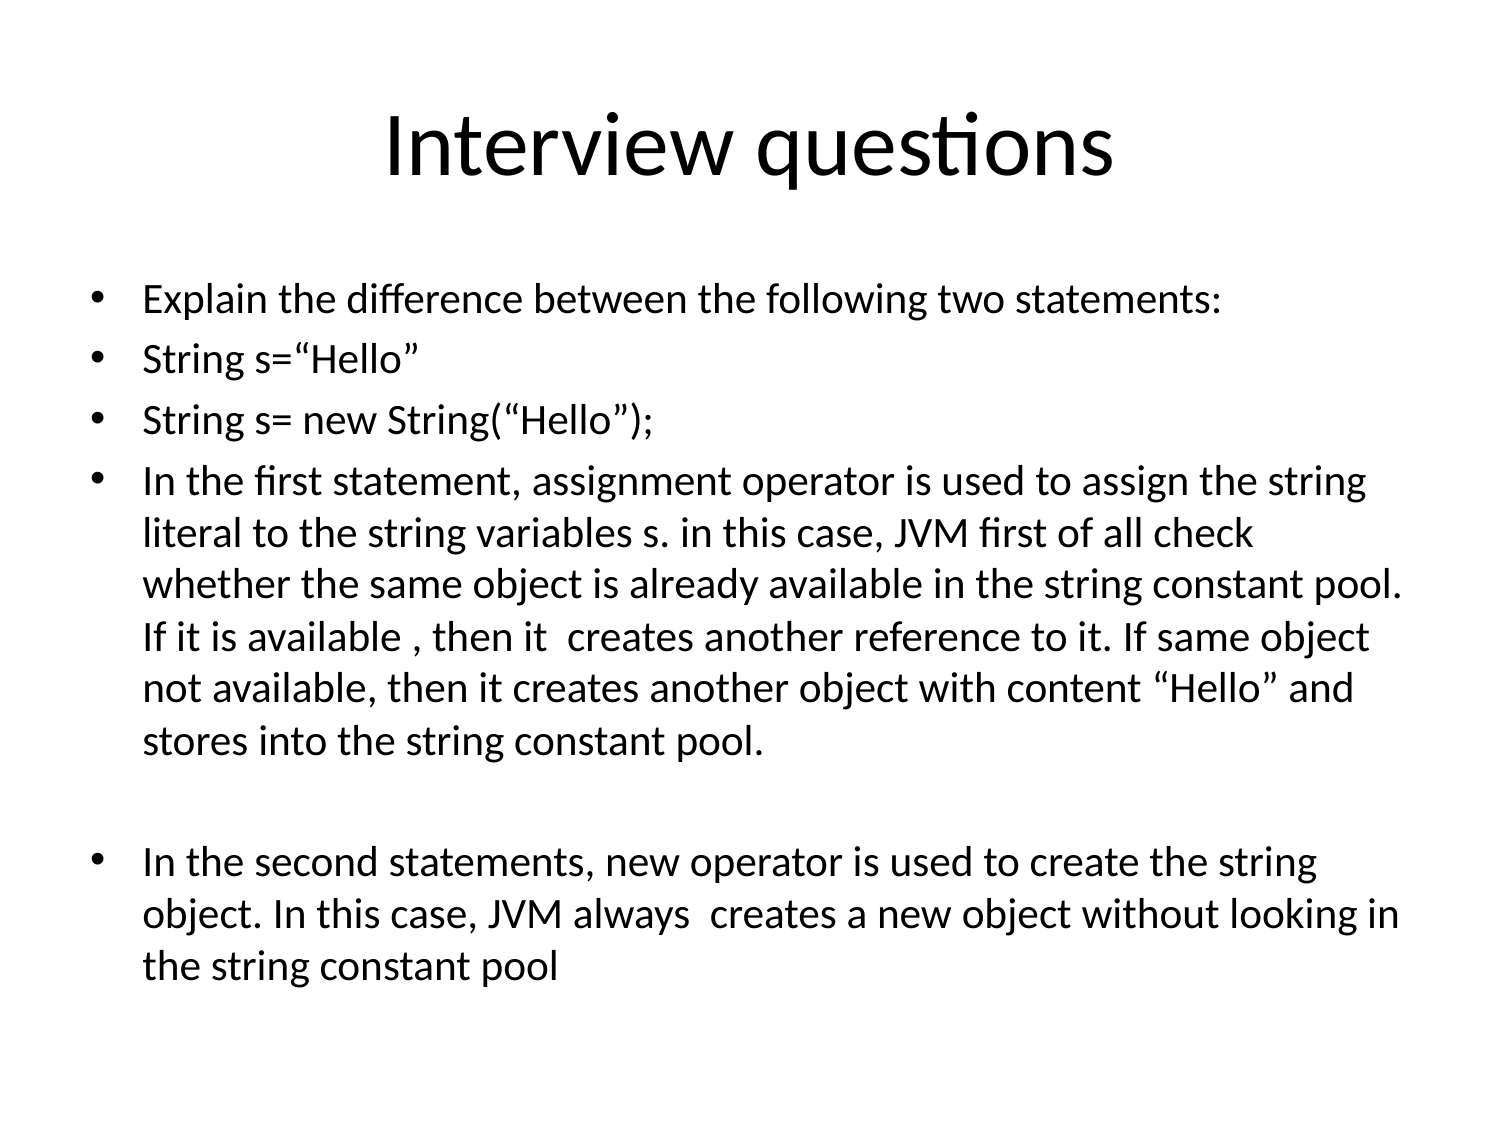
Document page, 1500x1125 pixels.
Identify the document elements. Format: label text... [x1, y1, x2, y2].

title Interview questions [75, 45, 1425, 233]
list Explain the difference between the following two statements: String s=“Hello” String s= new String(“Hello”); In the first statement, assignment operator is used to assign the string literal to the string variables s. in this case, JVM first of all check whether the same object is already available in the string constant pool. If it is available , then it creates another reference to it. If same object not available, then it creates another object with content “Hello” and stores into the string constant pool. In the second statements, new operator is used to create the string object. In this case, JVM always creates a new object without looking in the string constant pool [75, 262, 1425, 1005]
